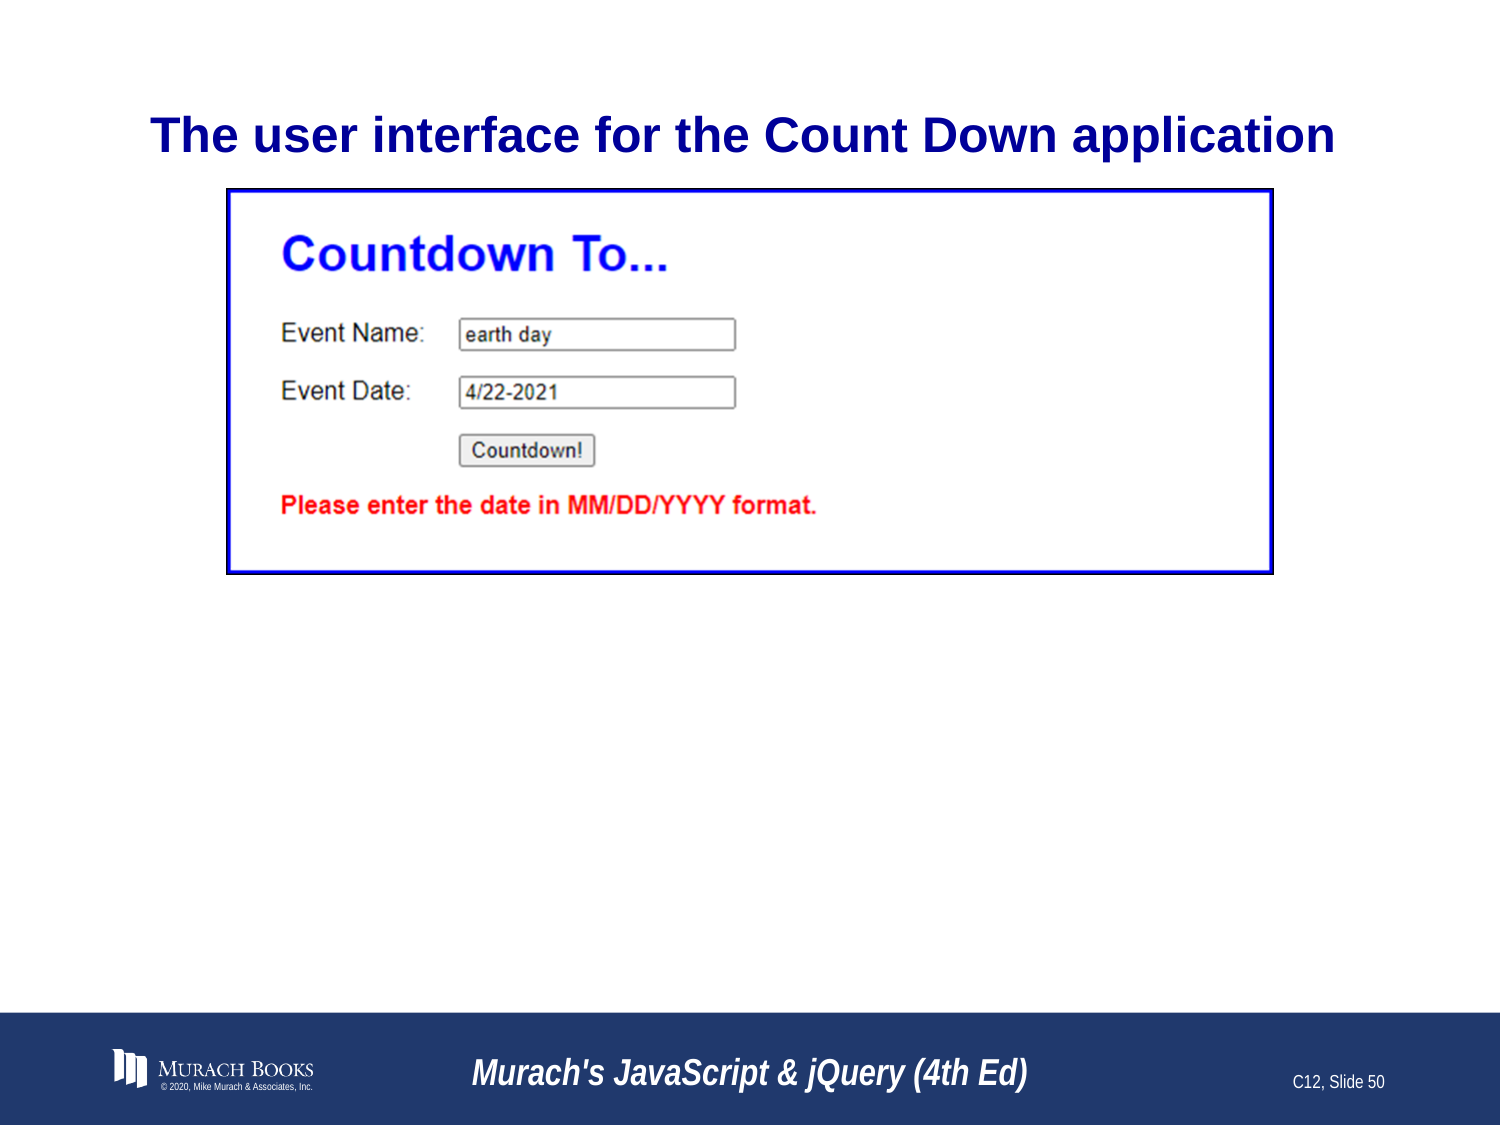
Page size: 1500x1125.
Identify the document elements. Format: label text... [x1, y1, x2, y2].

title The user interface for the Count Down application [150, 102, 1350, 164]
slide_number Murach's JavaScript & jQuery (4th Ed) [463, 1025, 1050, 1100]
slide_number C12, Slide 50 [1087, 1025, 1400, 1100]
footer © 2020, Mike Murach & Associates, Inc. [12, 1025, 463, 1100]
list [226, 188, 1274, 576]
